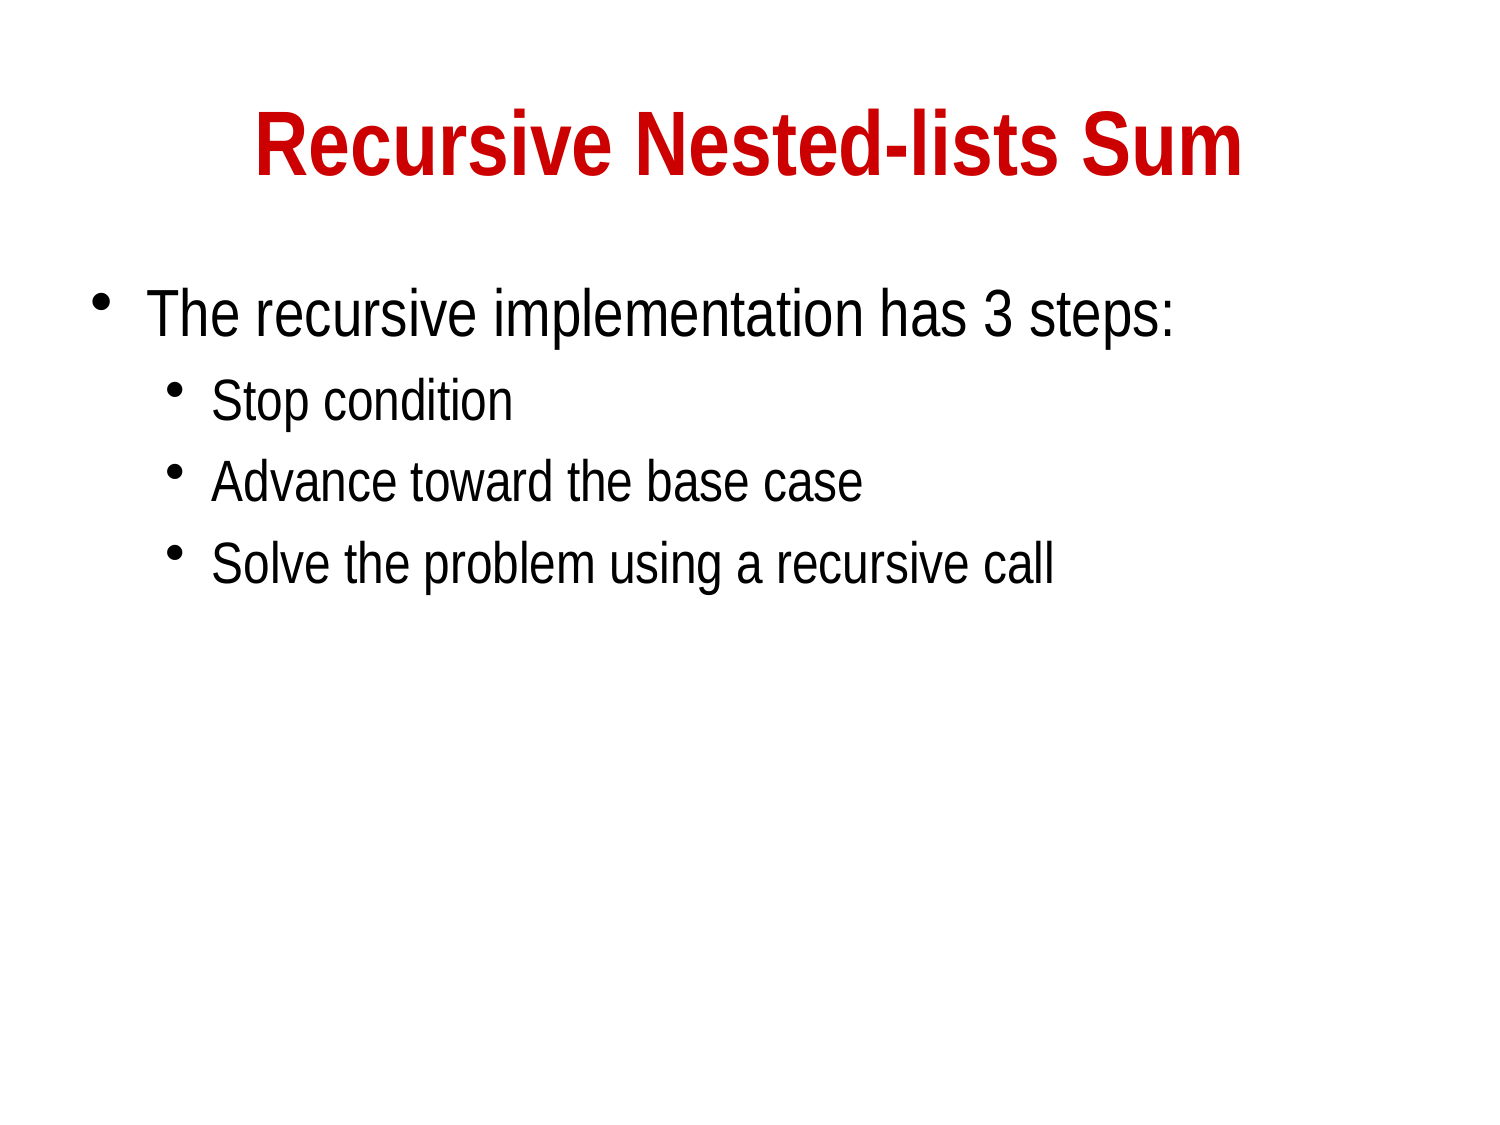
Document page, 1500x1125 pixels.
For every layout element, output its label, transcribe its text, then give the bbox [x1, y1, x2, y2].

title Recursive Nested-lists Sum [74, 44, 1426, 233]
list The recursive implementation has 3 steps: Stop condition Advance toward the base case Solve the problem using a recursive call [74, 262, 1426, 1006]
